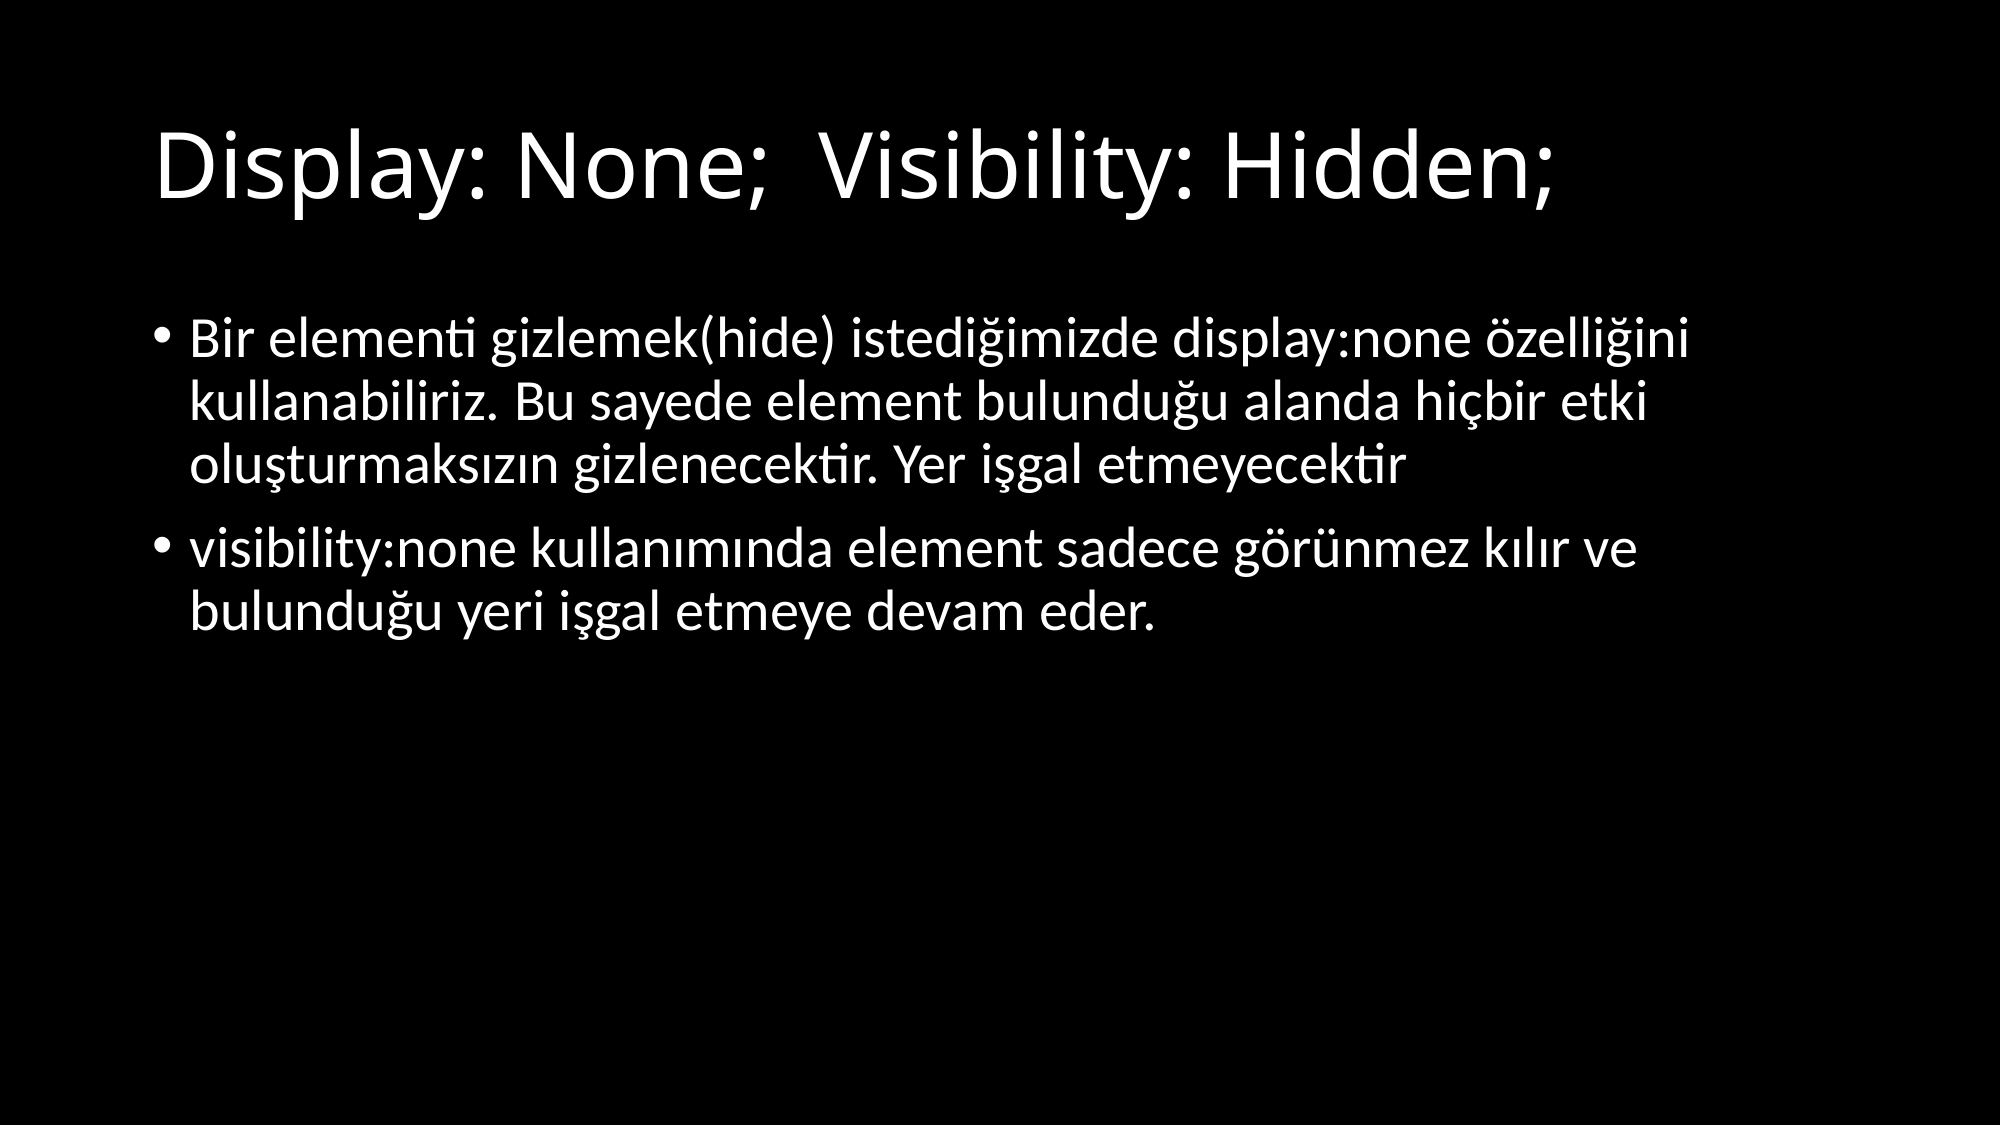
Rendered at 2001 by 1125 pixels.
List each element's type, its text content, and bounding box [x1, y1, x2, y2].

list Bir elementi gizlemek(hide) istediğimizde display:none özelliğini kullanabiliriz. Bu sayede element bulunduğu alanda hiçbir etki oluşturmaksızın gizlenecektir. Yer işgal etmeyecektir visibility:none kullanımında element sadece görünmez kılır ve bulunduğu yeri işgal etmeye devam eder. [137, 299, 1863, 1014]
title Display: None; Visibility: Hidden; [137, 59, 1863, 278]
